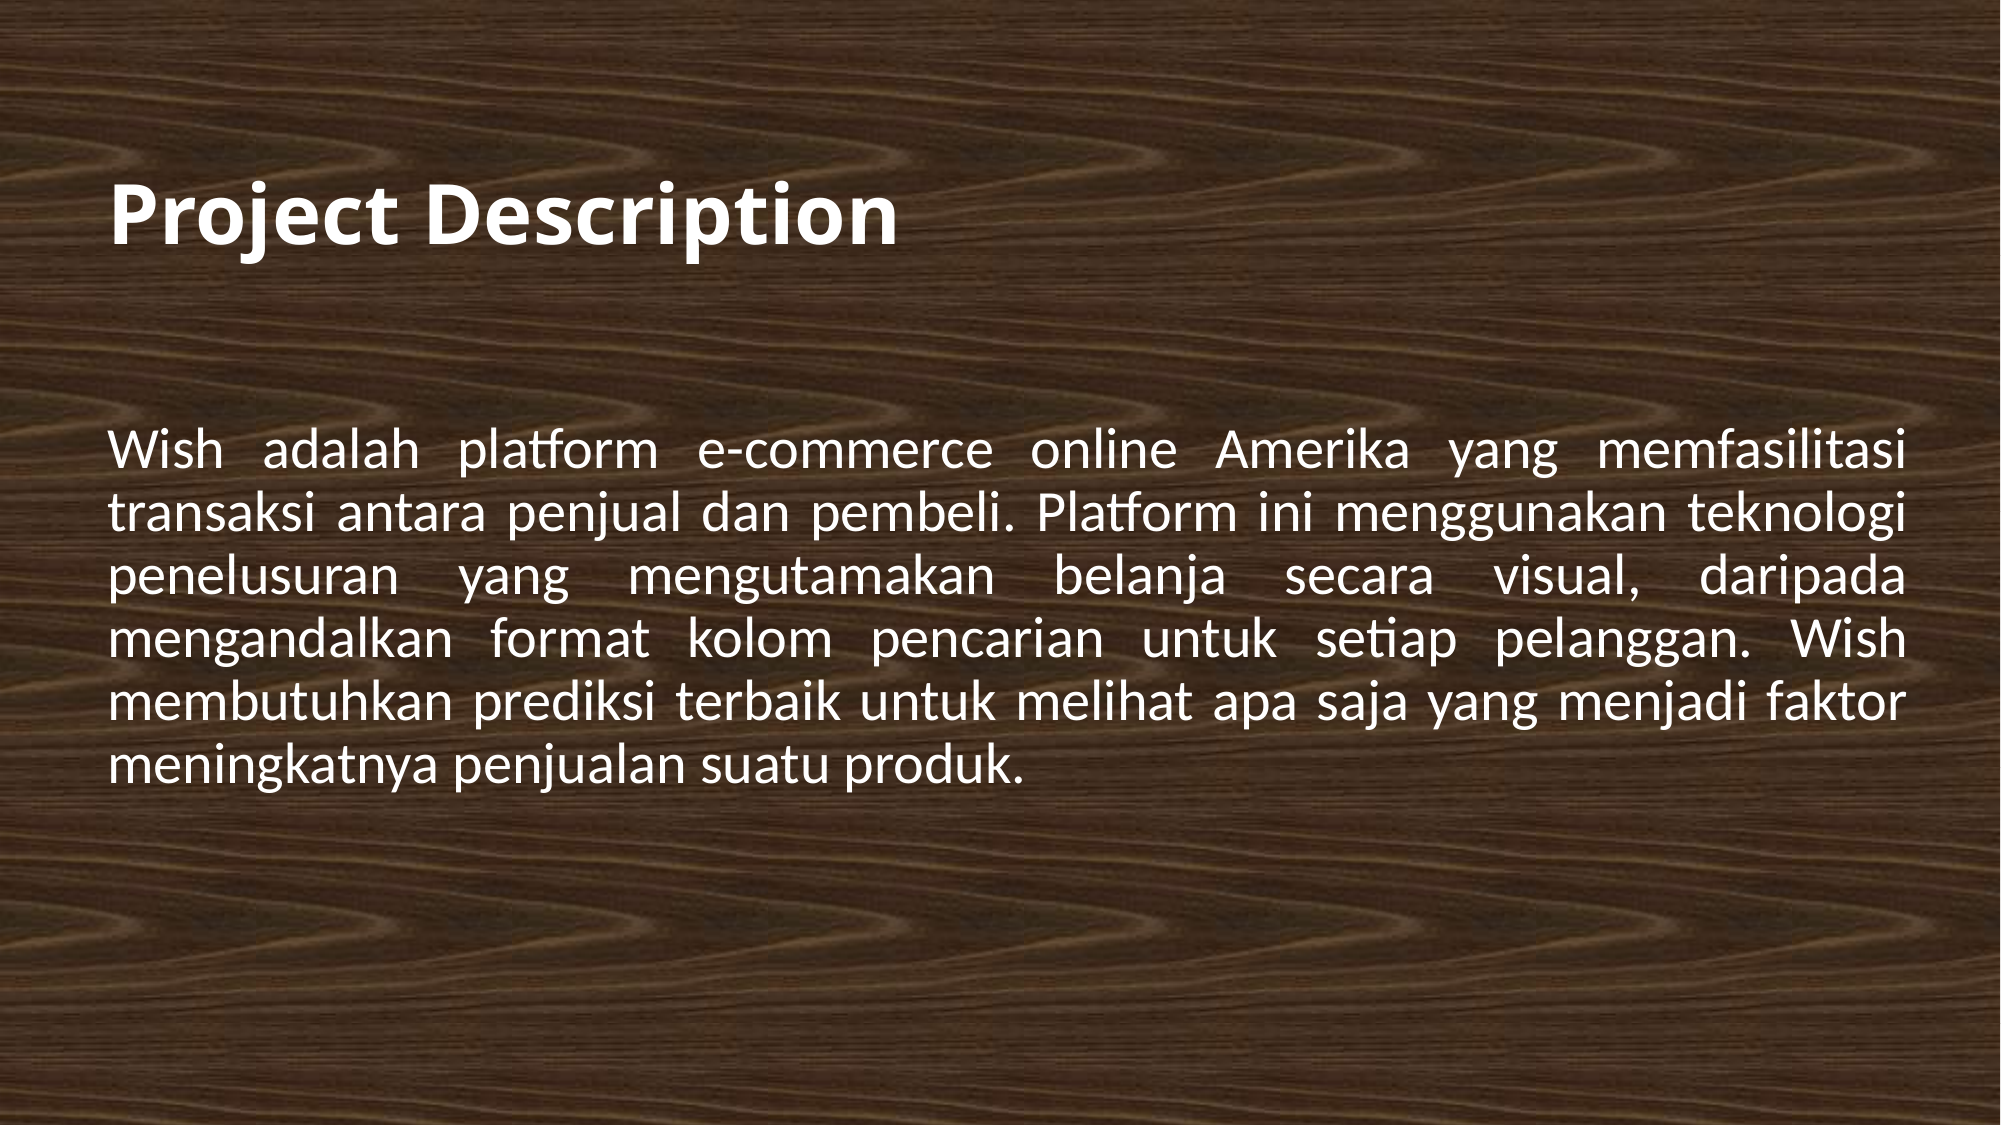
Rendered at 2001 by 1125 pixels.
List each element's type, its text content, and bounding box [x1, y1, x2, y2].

title Project Description [92, 217, 1818, 319]
list Wish adalah platform e-commerce online Amerika yang memfasilitasi transaksi antara penjual dan pembeli. Platform ini menggunakan teknologi penelusuran yang mengutamakan belanja secara visual, daripada mengandalkan format kolom pencarian untuk setiap pelanggan. Wish membutuhkan prediksi terbaik untuk melihat apa saja yang menjadi faktor meningkatnya penjualan suatu produk. [92, 411, 1924, 908]
picture [0, 0, 2001, 1125]
